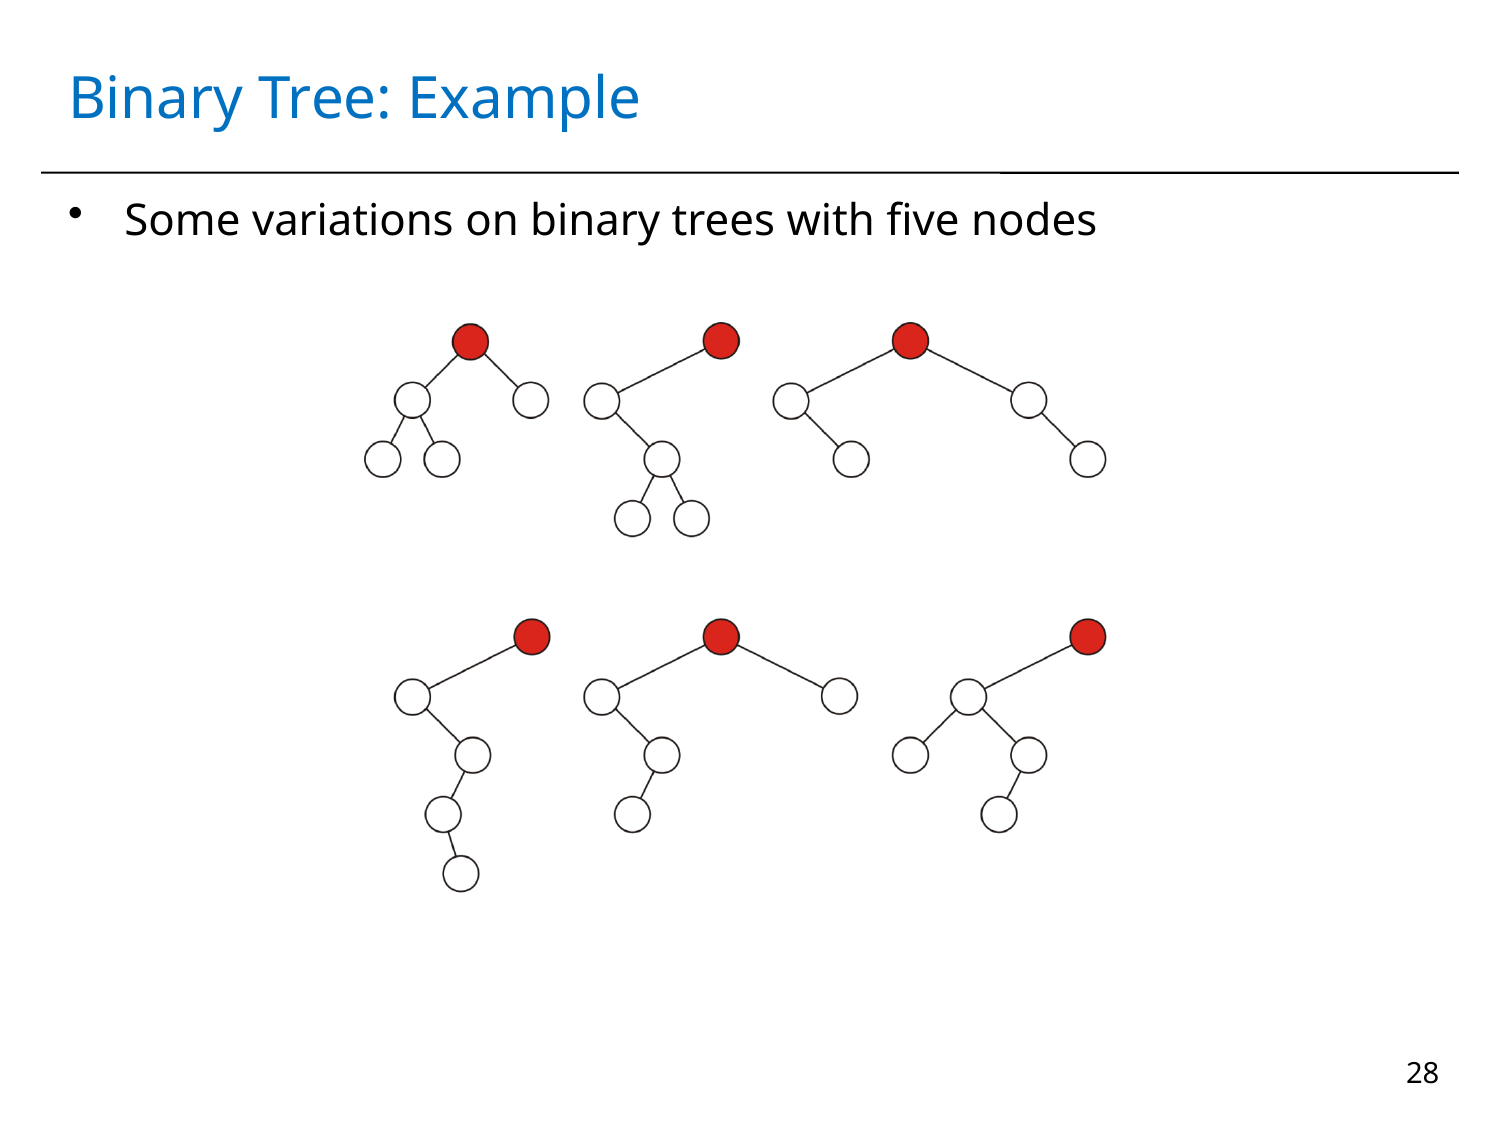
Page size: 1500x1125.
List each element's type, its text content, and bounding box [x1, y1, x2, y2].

slide_number 28 [1104, 1046, 1455, 1125]
picture [353, 311, 1110, 897]
title Binary Tree: Example [52, 30, 1448, 159]
list Some variations on binary trees with five nodes [52, 184, 1448, 1024]
